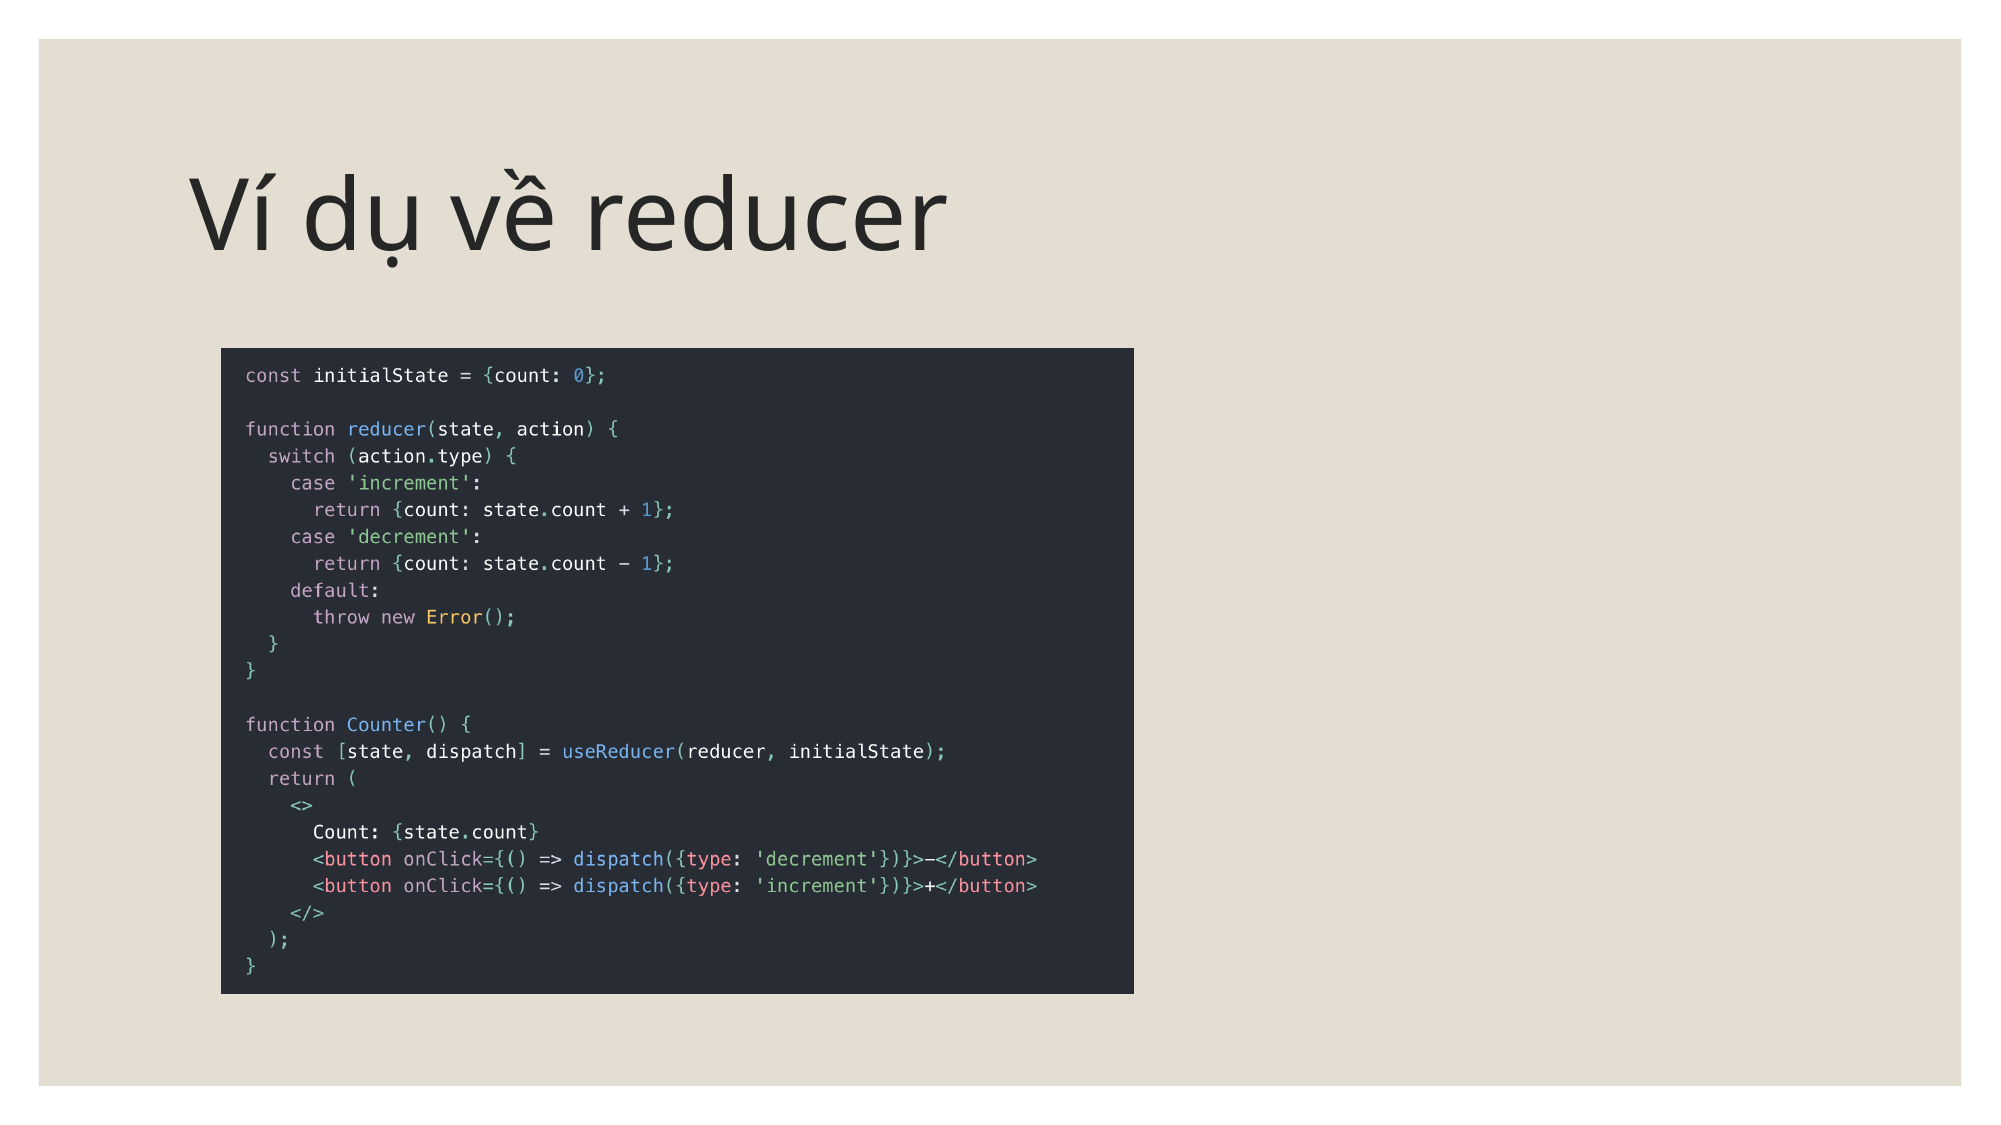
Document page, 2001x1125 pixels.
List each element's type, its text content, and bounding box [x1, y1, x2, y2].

title Ví dụ về reducer [174, 105, 1825, 331]
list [221, 348, 1134, 994]
